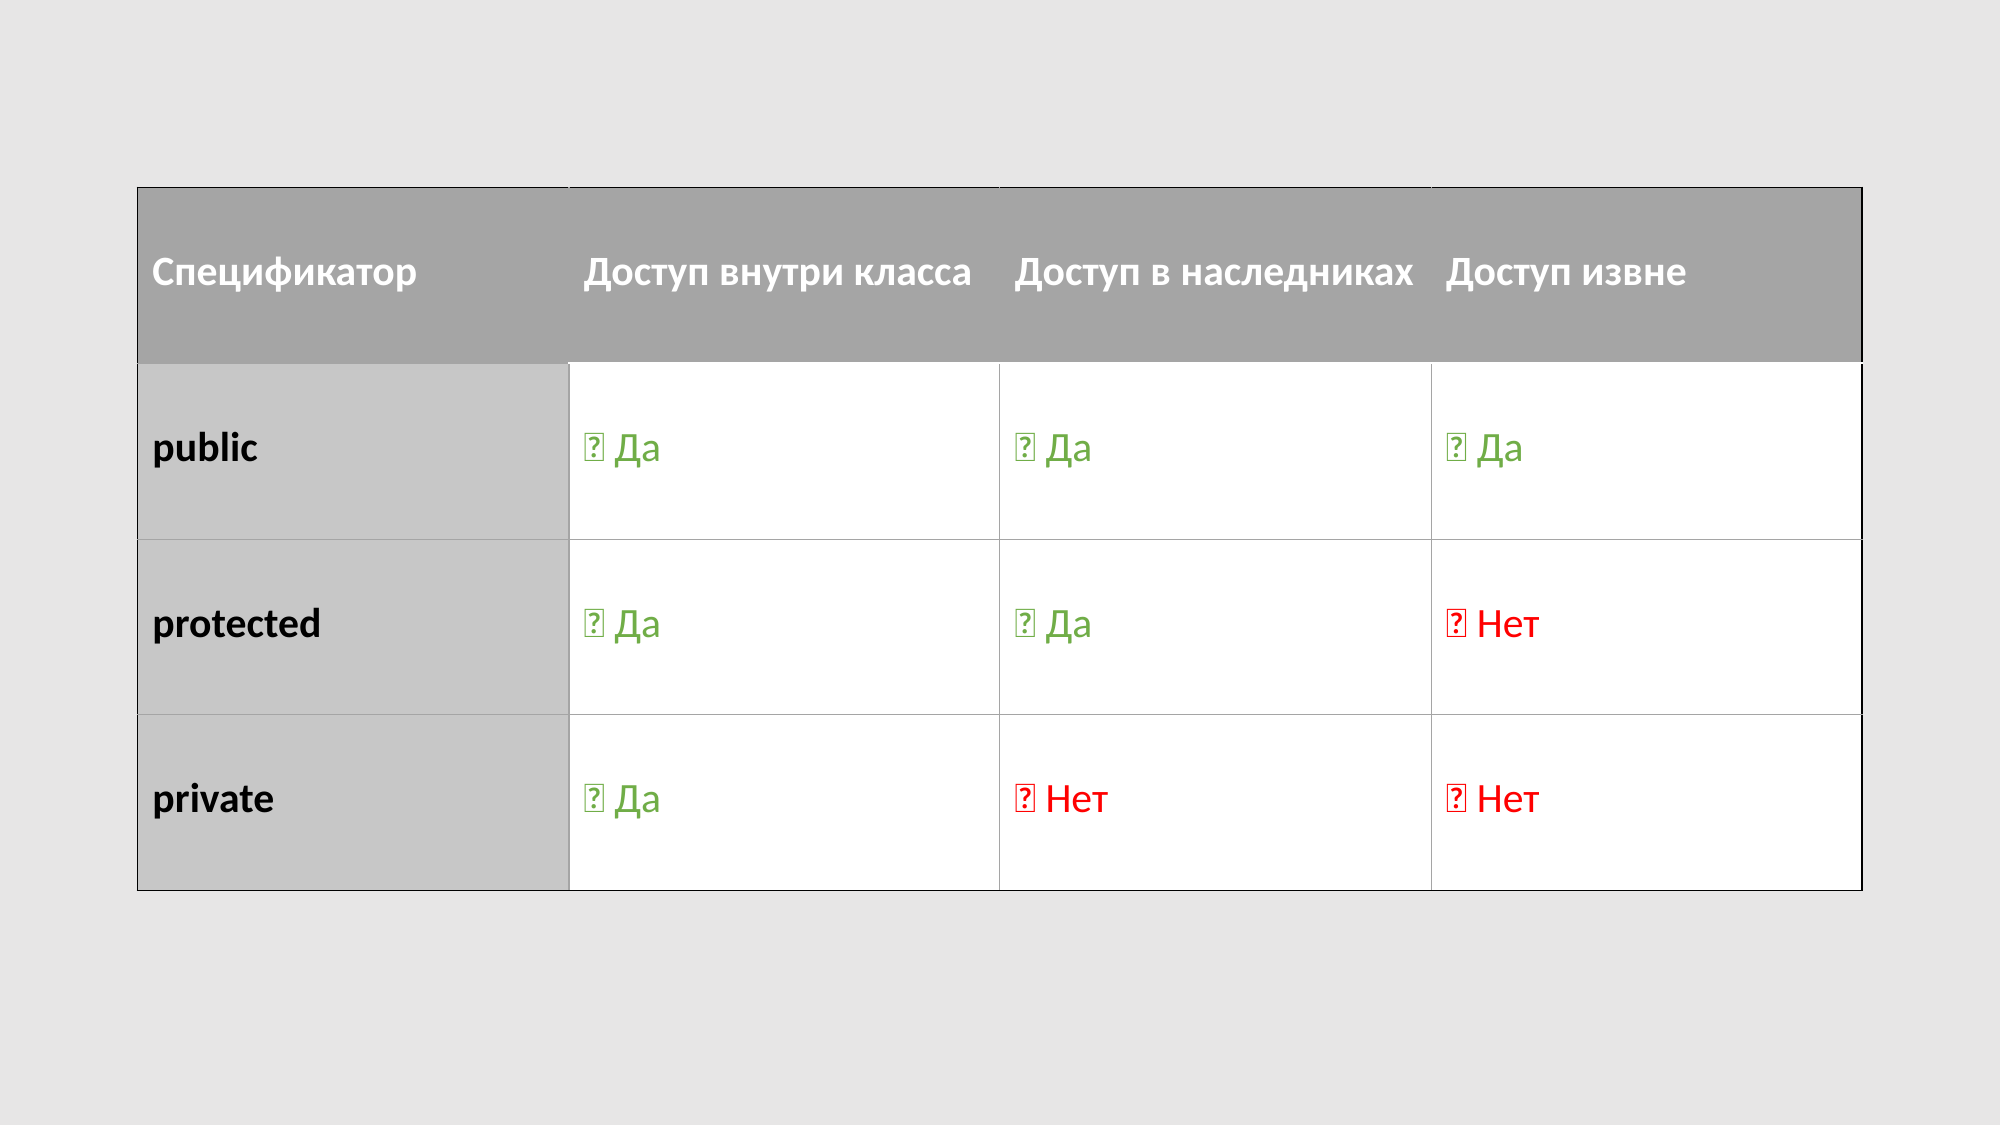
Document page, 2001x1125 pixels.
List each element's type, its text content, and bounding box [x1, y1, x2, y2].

table_cell ✅ Да [570, 540, 999, 714]
table_header Доступ внутри класса [570, 188, 999, 362]
table_cell public [138, 364, 568, 539]
table_cell ❌ Нет [1432, 715, 1861, 890]
table_cell ✅ Да [1000, 364, 1431, 539]
table_cell ❌ Нет [1432, 540, 1861, 714]
table_cell protected [138, 540, 568, 714]
table_header Доступ в наследниках [1000, 188, 1431, 362]
table_cell ❌ Нет [1000, 715, 1431, 890]
table_cell ✅ Да [570, 364, 999, 539]
table_header Доступ извне [1432, 188, 1861, 362]
table_cell private [138, 715, 568, 890]
table_header Спецификатор [138, 188, 568, 363]
table_cell ✅ Да [570, 715, 999, 890]
table_cell ✅ Да [1432, 364, 1861, 539]
table_cell ✅ Да [1000, 540, 1431, 714]
